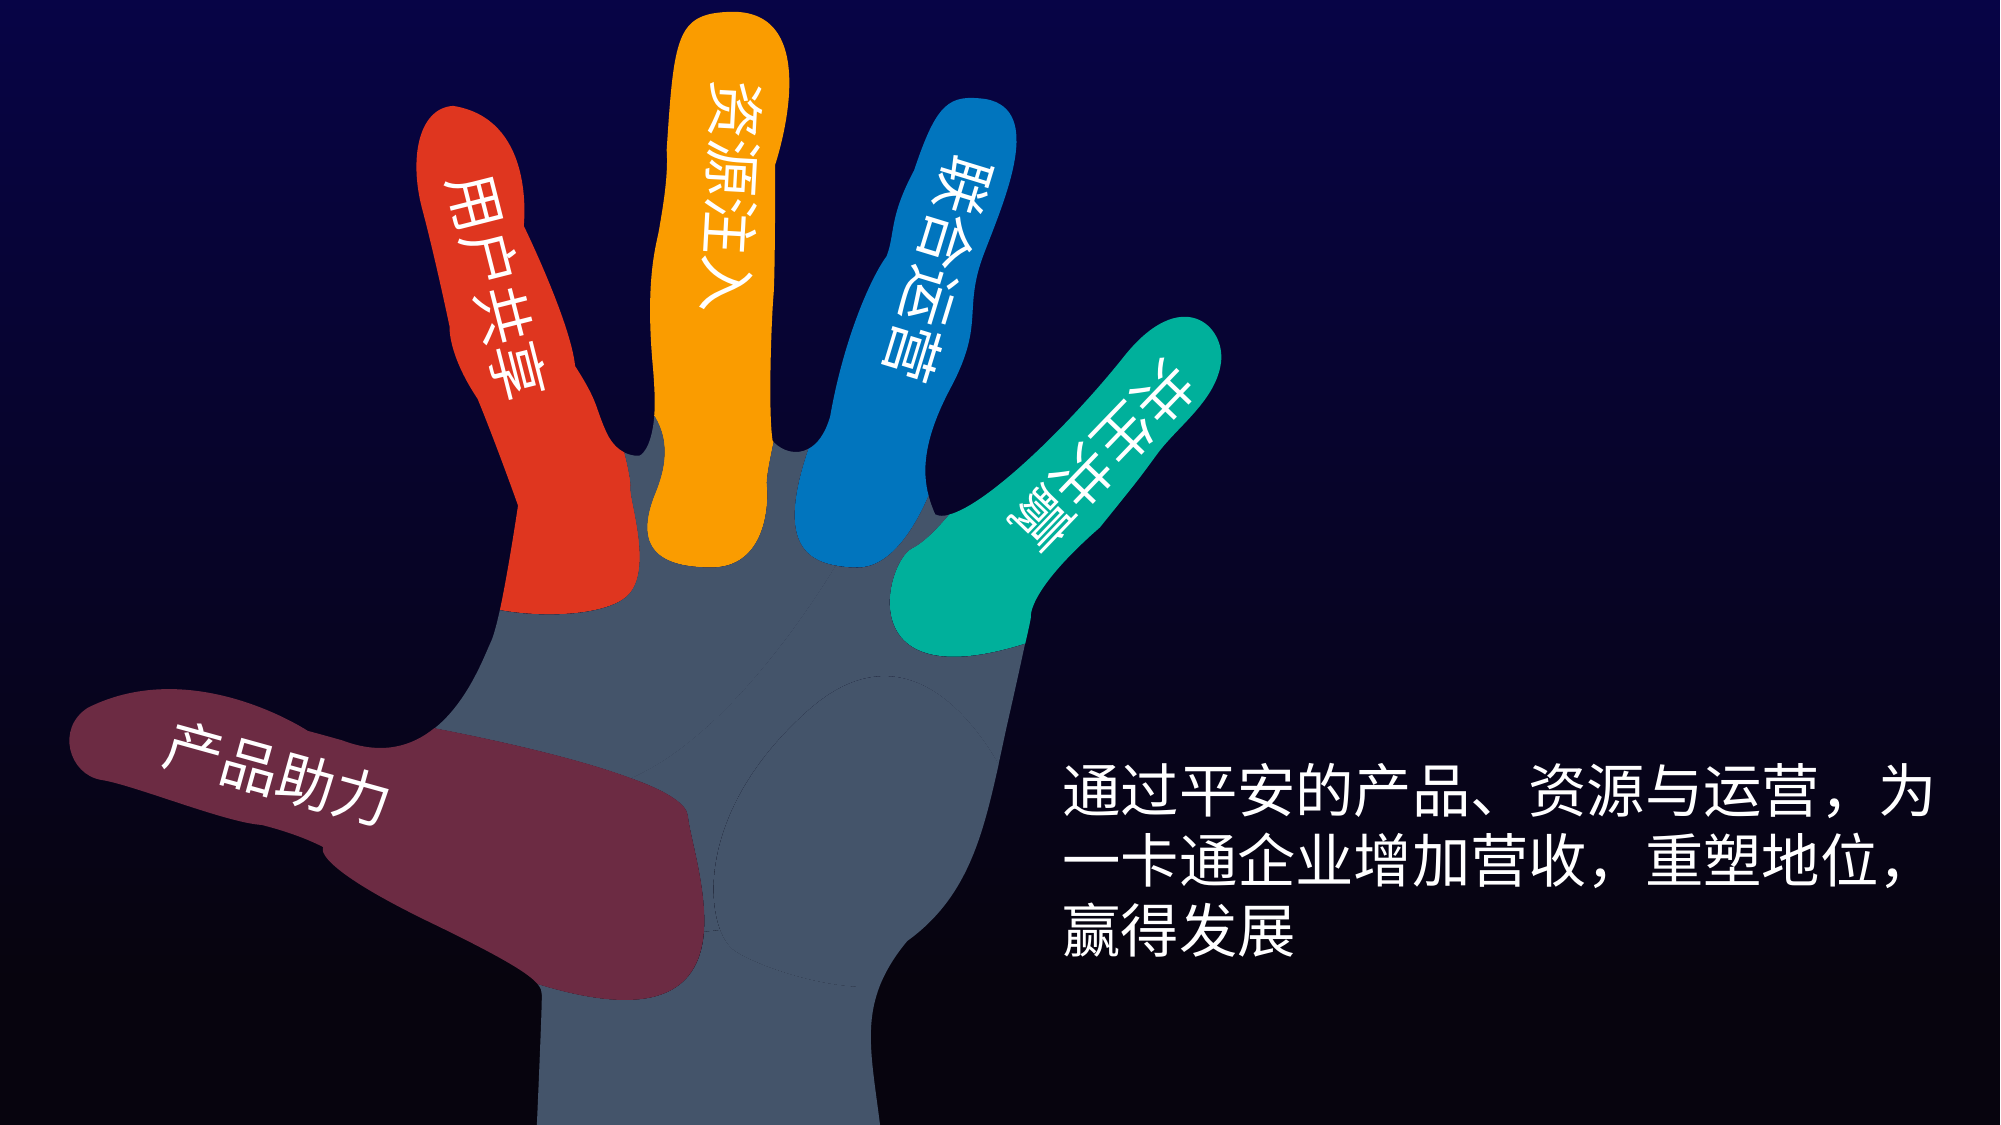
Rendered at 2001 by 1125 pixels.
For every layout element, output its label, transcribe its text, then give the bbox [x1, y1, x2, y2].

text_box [55, 6, 1227, 1125]
text_box 通过平安的产品、资源与运营，为一卡通企业增加营收，重塑地位，赢得发展 [1227, 746, 1988, 972]
